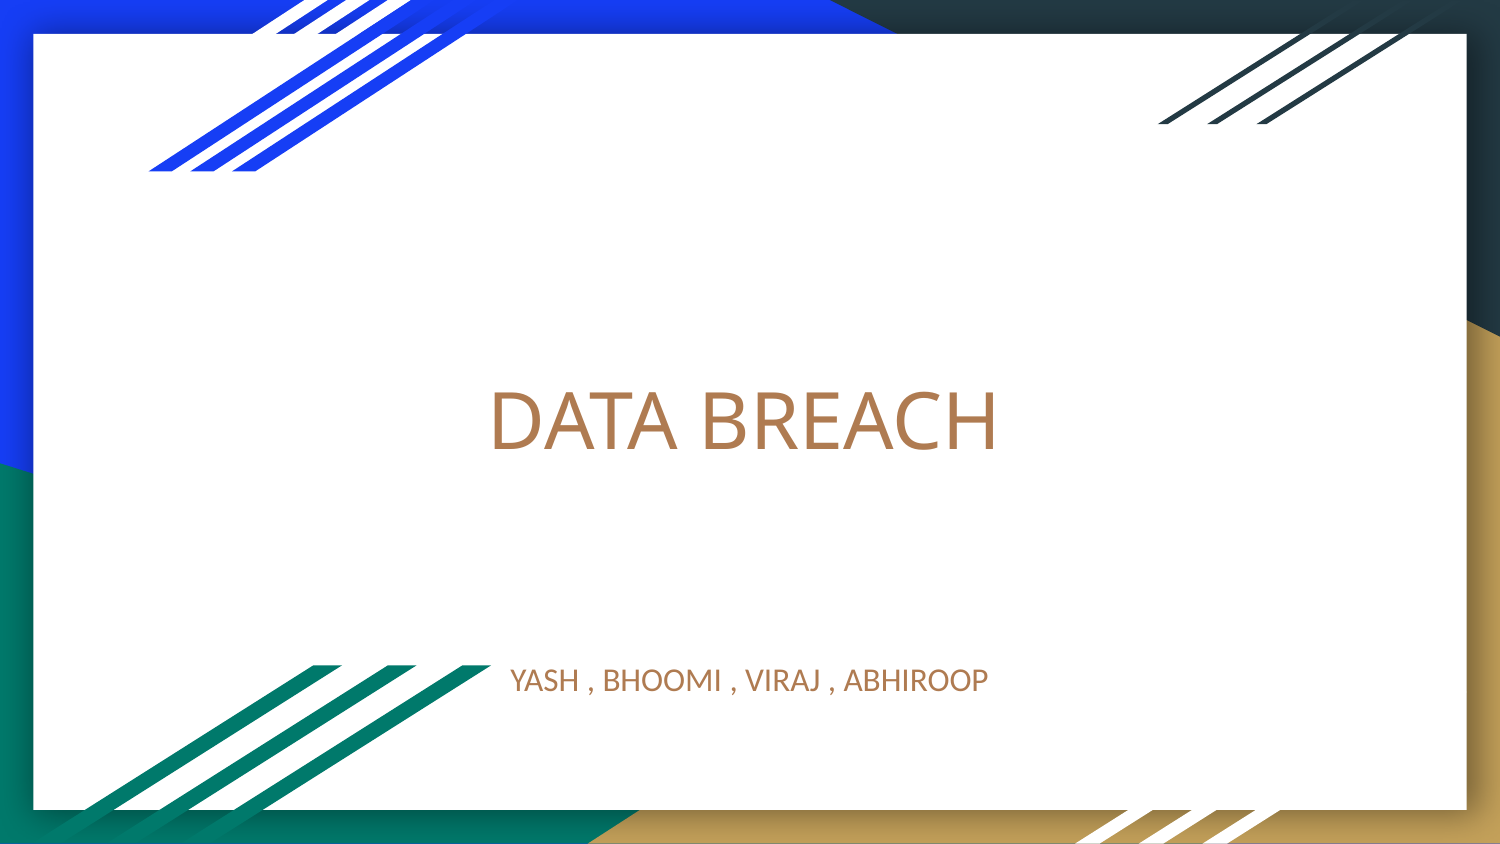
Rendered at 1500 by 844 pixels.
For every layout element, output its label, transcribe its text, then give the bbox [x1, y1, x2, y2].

subtitle YASH , BHOOMI , VIRAJ , ABHIROOP [51, 642, 1449, 773]
title DATA BREACH [304, 298, 1185, 537]
